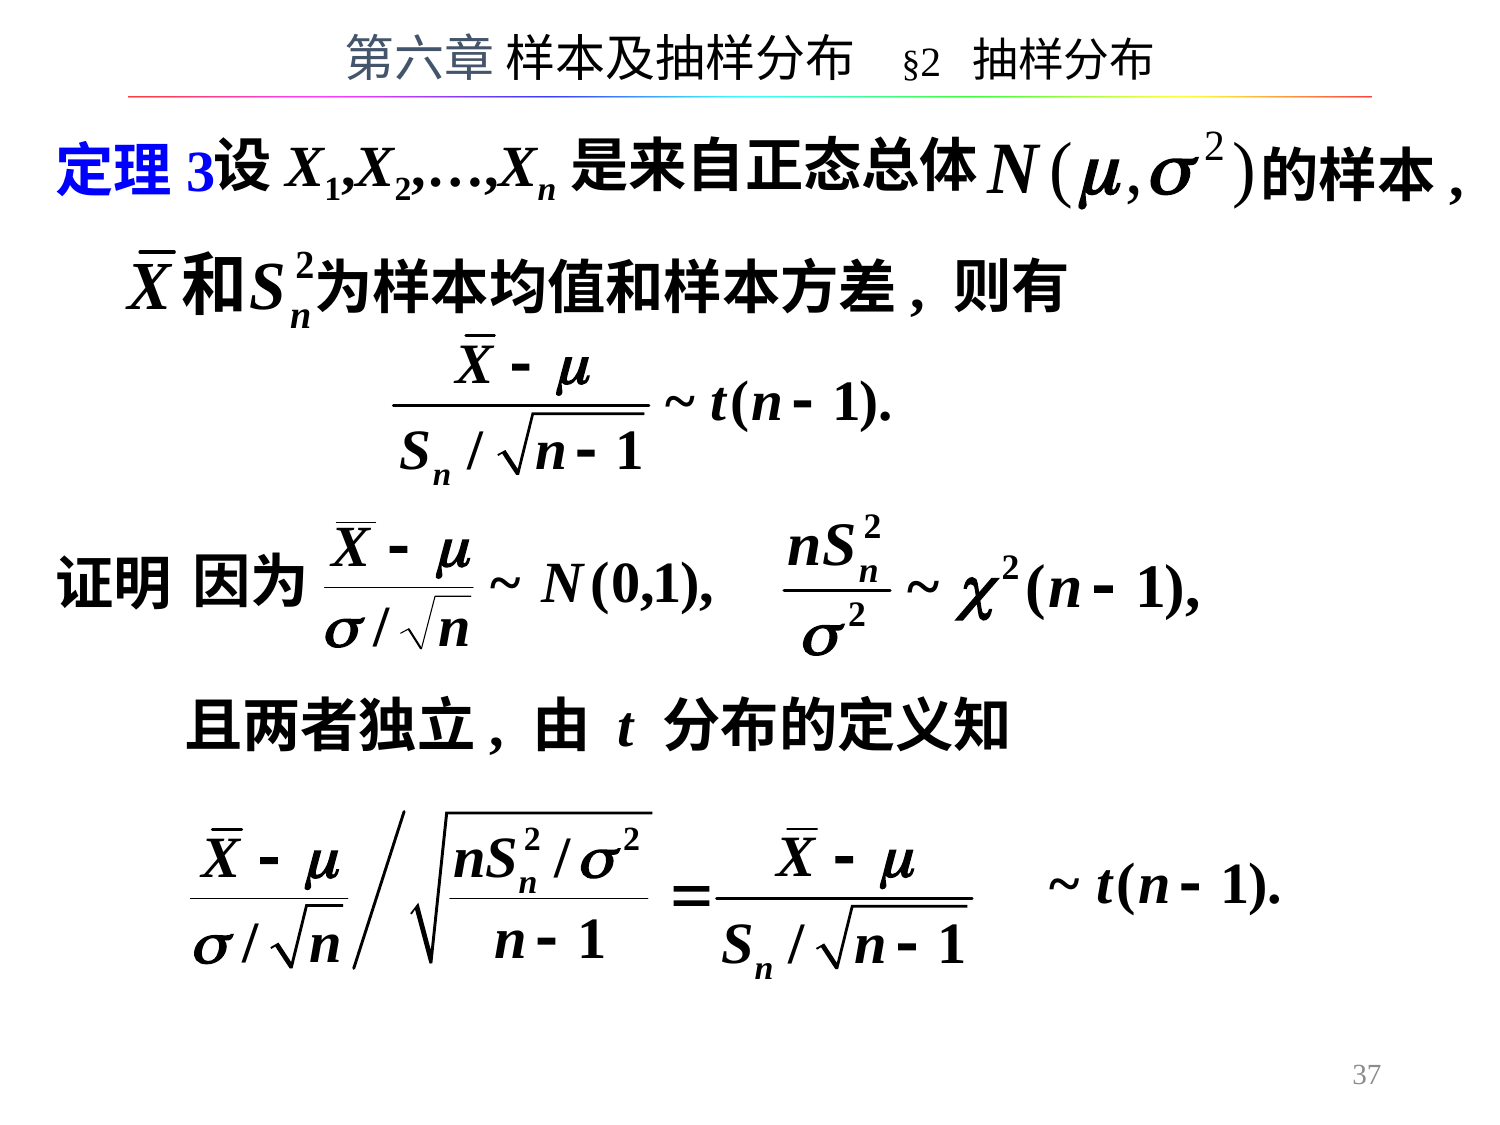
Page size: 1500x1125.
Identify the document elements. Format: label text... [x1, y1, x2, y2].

text_box 第六章 样本及抽样分布 §2 抽样分布 [112, 37, 1388, 75]
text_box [773, 498, 1211, 669]
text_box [207, 113, 1500, 220]
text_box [128, 96, 1371, 100]
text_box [180, 800, 986, 992]
text_box 证明 [41, 538, 194, 624]
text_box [1045, 857, 1283, 923]
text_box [194, 515, 718, 655]
slide_number 37 [1059, 1042, 1397, 1103]
text_box 且两者独立, 由 t 分布的定义知 [169, 680, 1057, 766]
text_box 定理3 [41, 125, 207, 211]
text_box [112, 235, 1140, 340]
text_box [383, 340, 904, 497]
